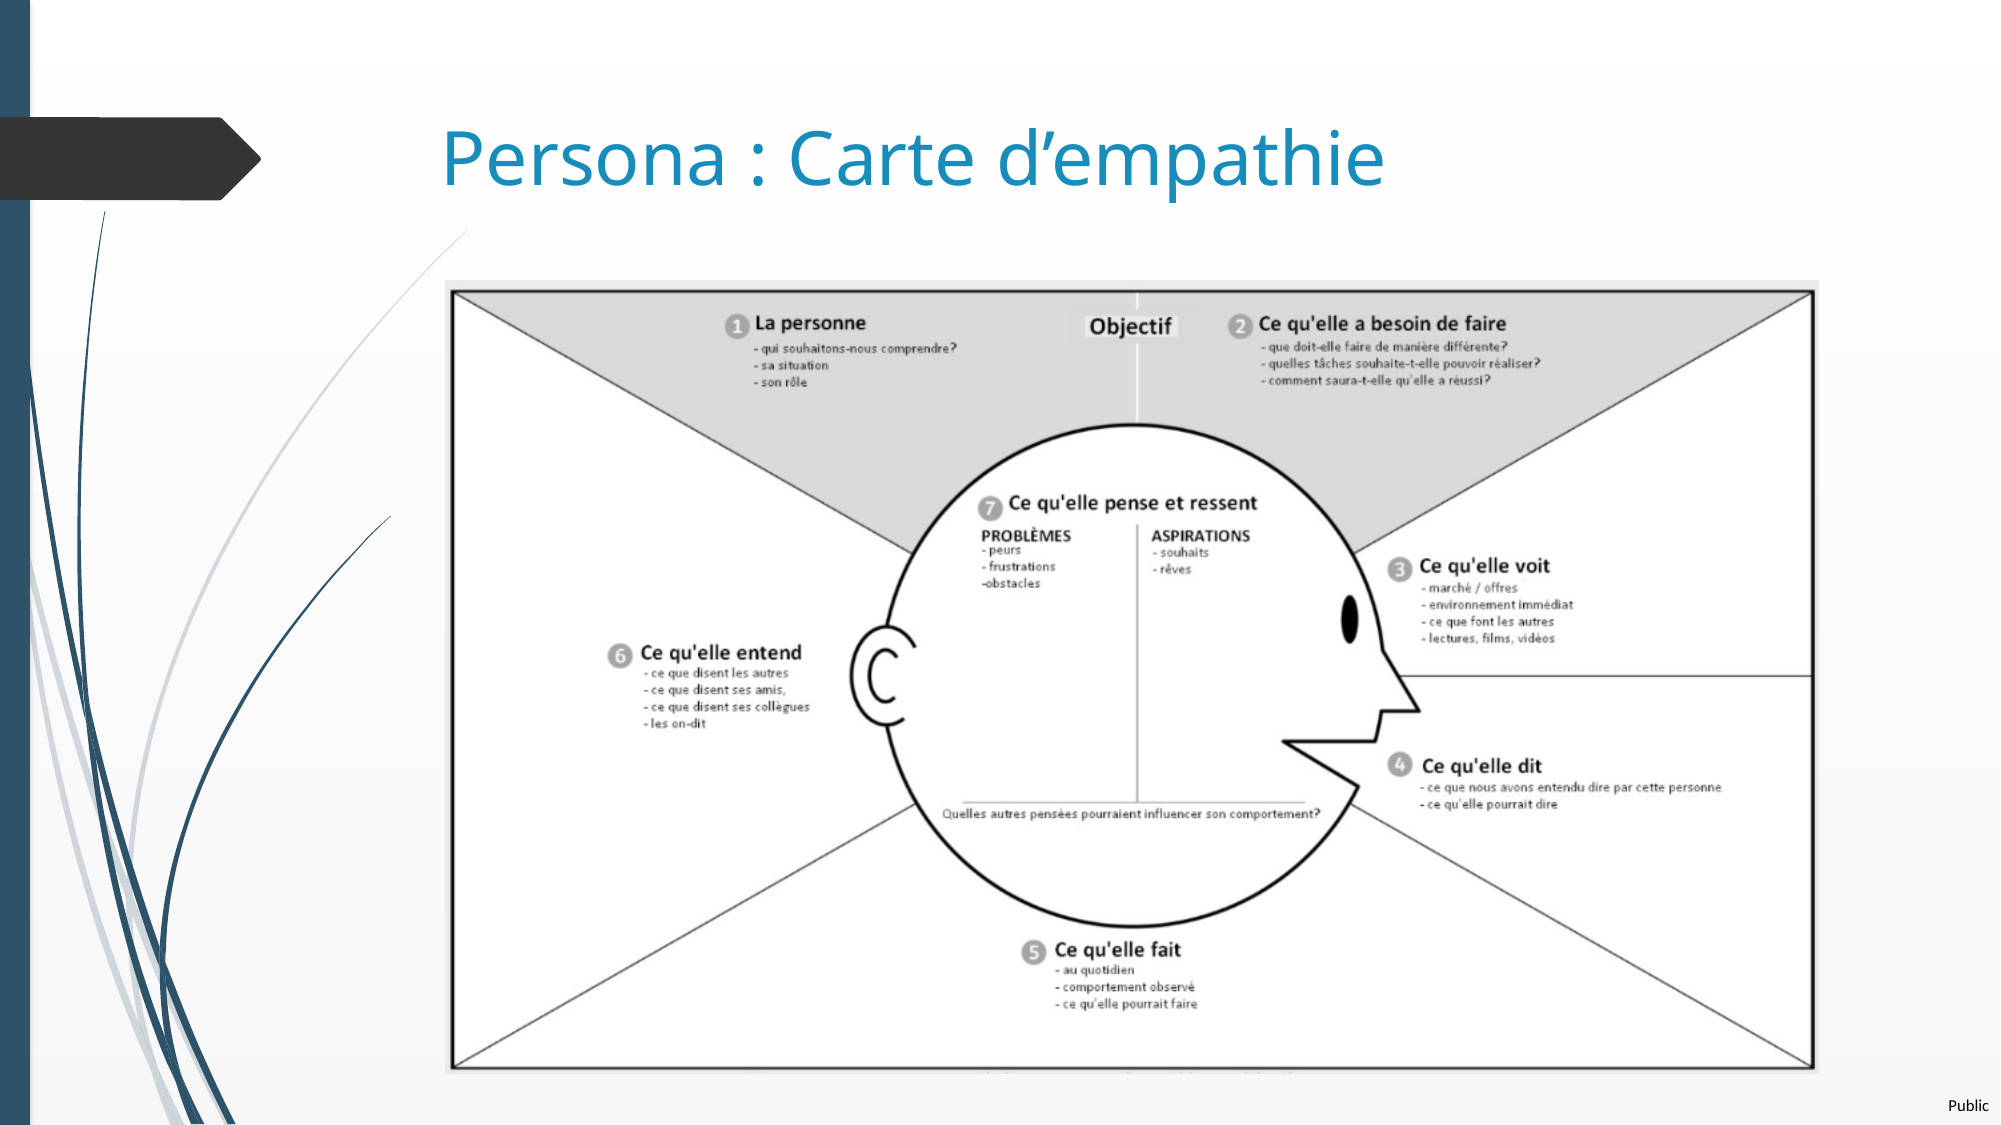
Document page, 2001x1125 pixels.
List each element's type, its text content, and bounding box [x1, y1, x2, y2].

title Persona : Carte d’empathie [425, 102, 1888, 313]
picture [445, 280, 1819, 1075]
